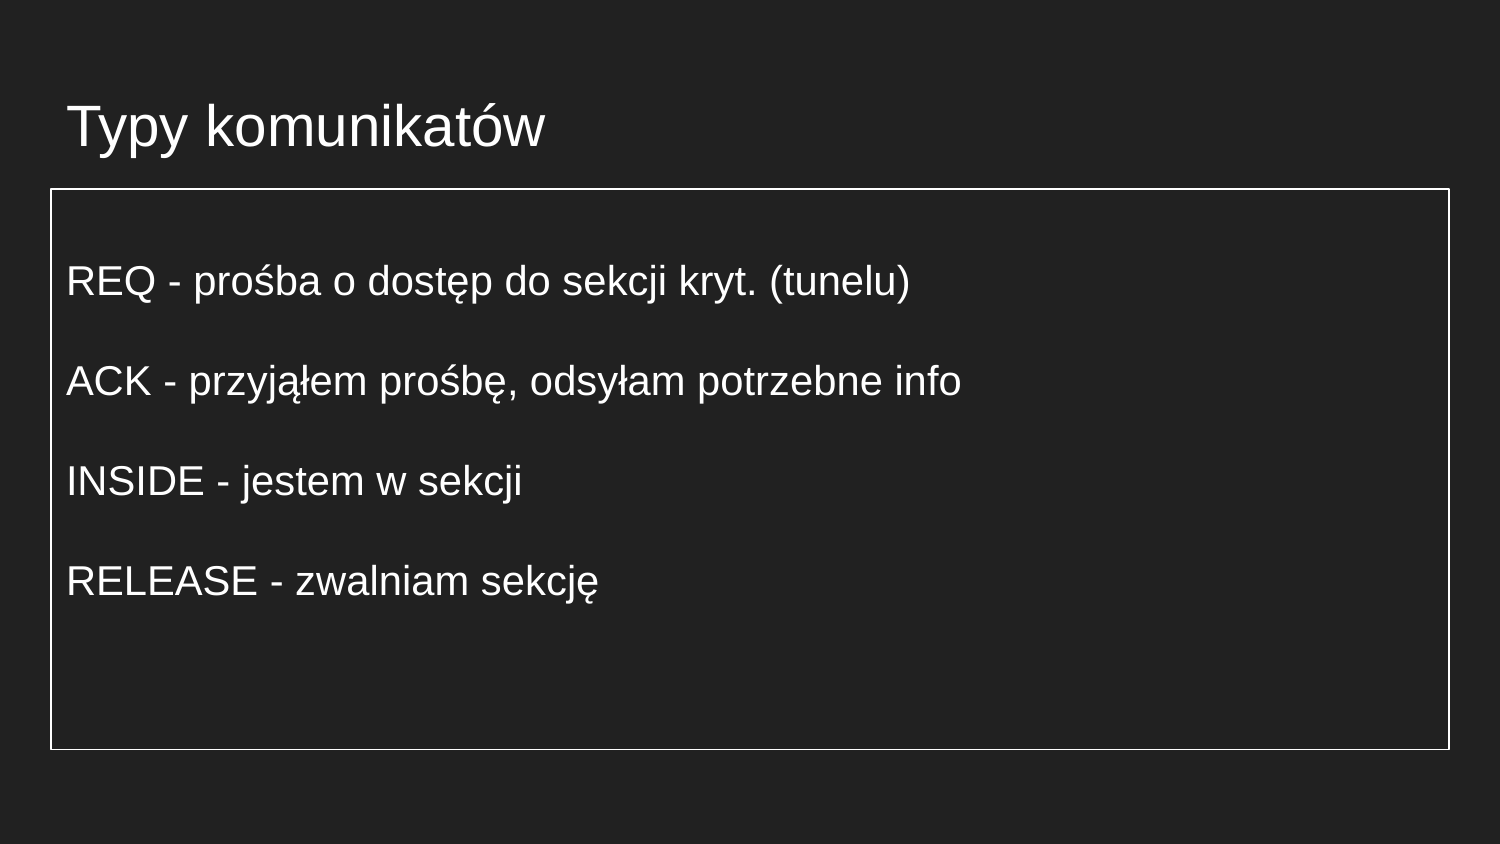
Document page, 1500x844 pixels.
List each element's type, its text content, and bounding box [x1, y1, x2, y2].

list REQ - prośba o dostęp do sekcji kryt. (tunelu) ACK - przyjąłem prośbę, odsyłam potrzebne info INSIDE - jestem w sekcji RELEASE - zwalniam sekcję [51, 189, 1449, 750]
title Typy komunikatów [51, 72, 1449, 167]
